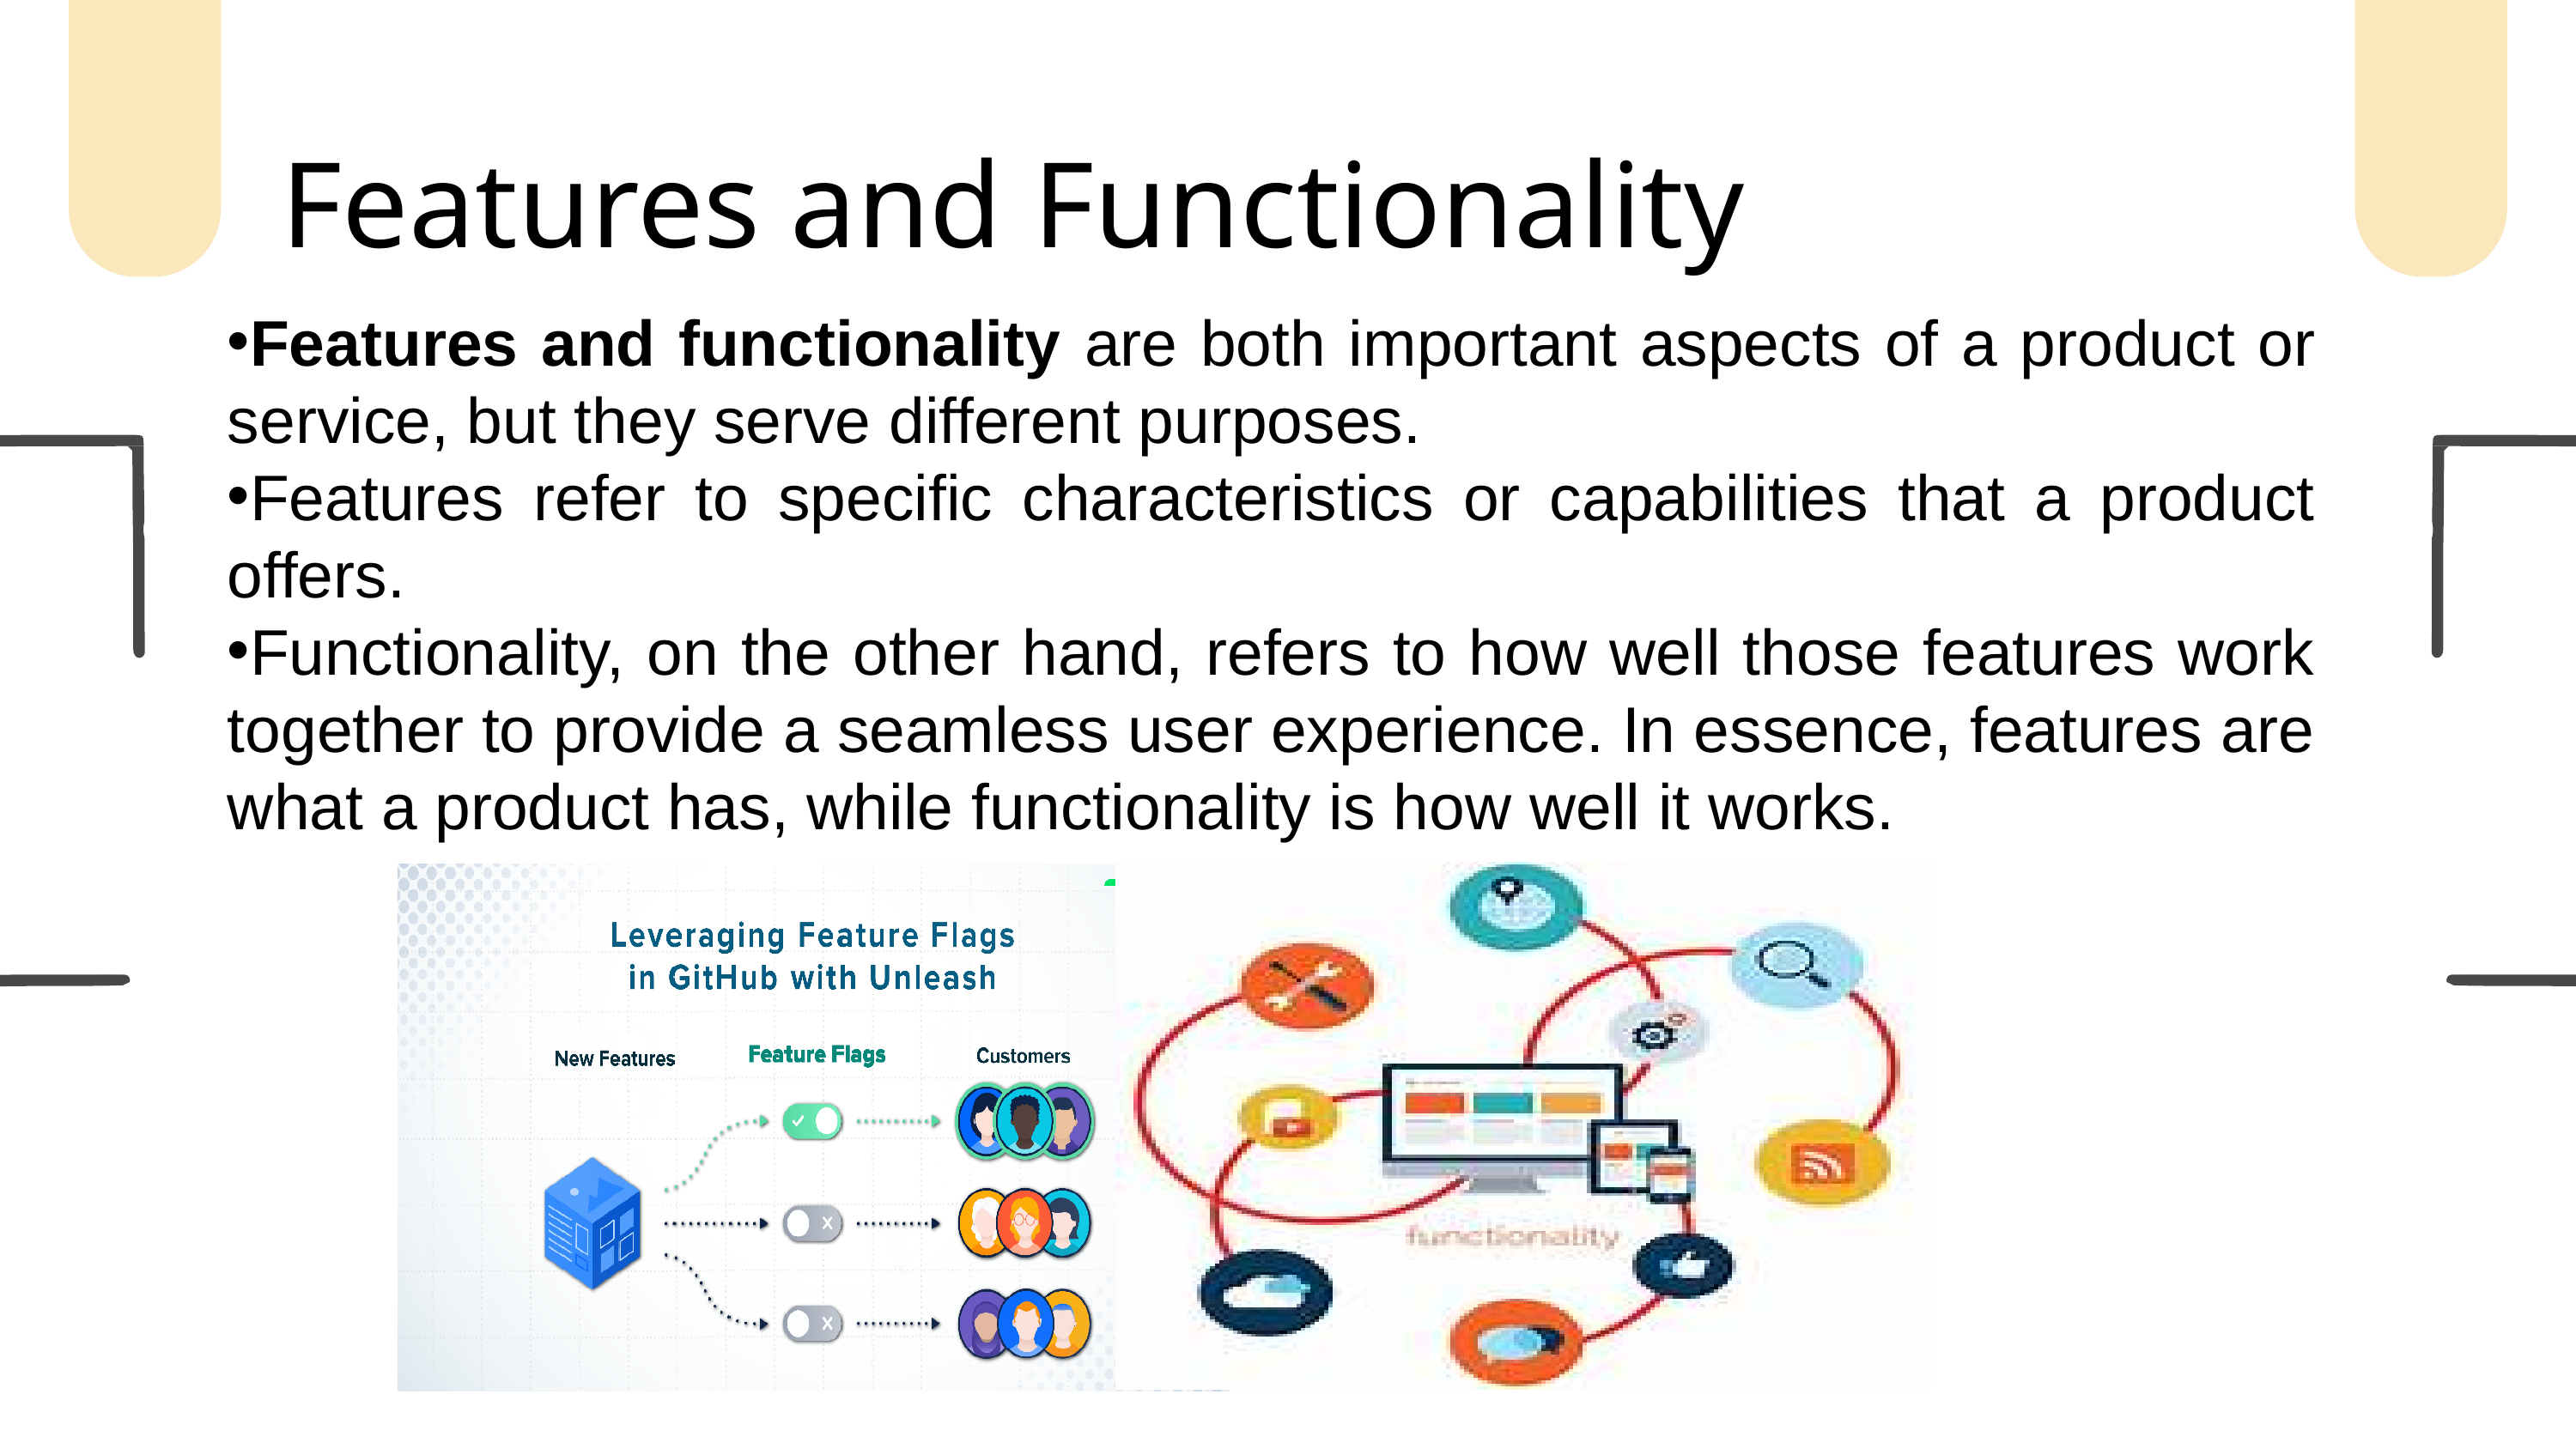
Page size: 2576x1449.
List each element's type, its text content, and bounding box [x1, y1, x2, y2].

title Features and Functionality [267, 123, 2245, 267]
list Features and functionality are both important aspects of a product or service, but they serve different purposes. Features refer to specific characteristics or capabilities that a product offers. Functionality, on the other hand, refers to how well those features work together to provide a seamless user experience. In essence, features are what a product has, while functionality is how well it works. [214, 294, 2330, 864]
text_box [0, 974, 131, 987]
text_box [2446, 974, 2576, 986]
picture [397, 862, 1932, 1391]
text_box [2431, 434, 2576, 658]
text_box [2354, 0, 2507, 277]
text_box [0, 434, 145, 658]
text_box [69, 0, 222, 277]
